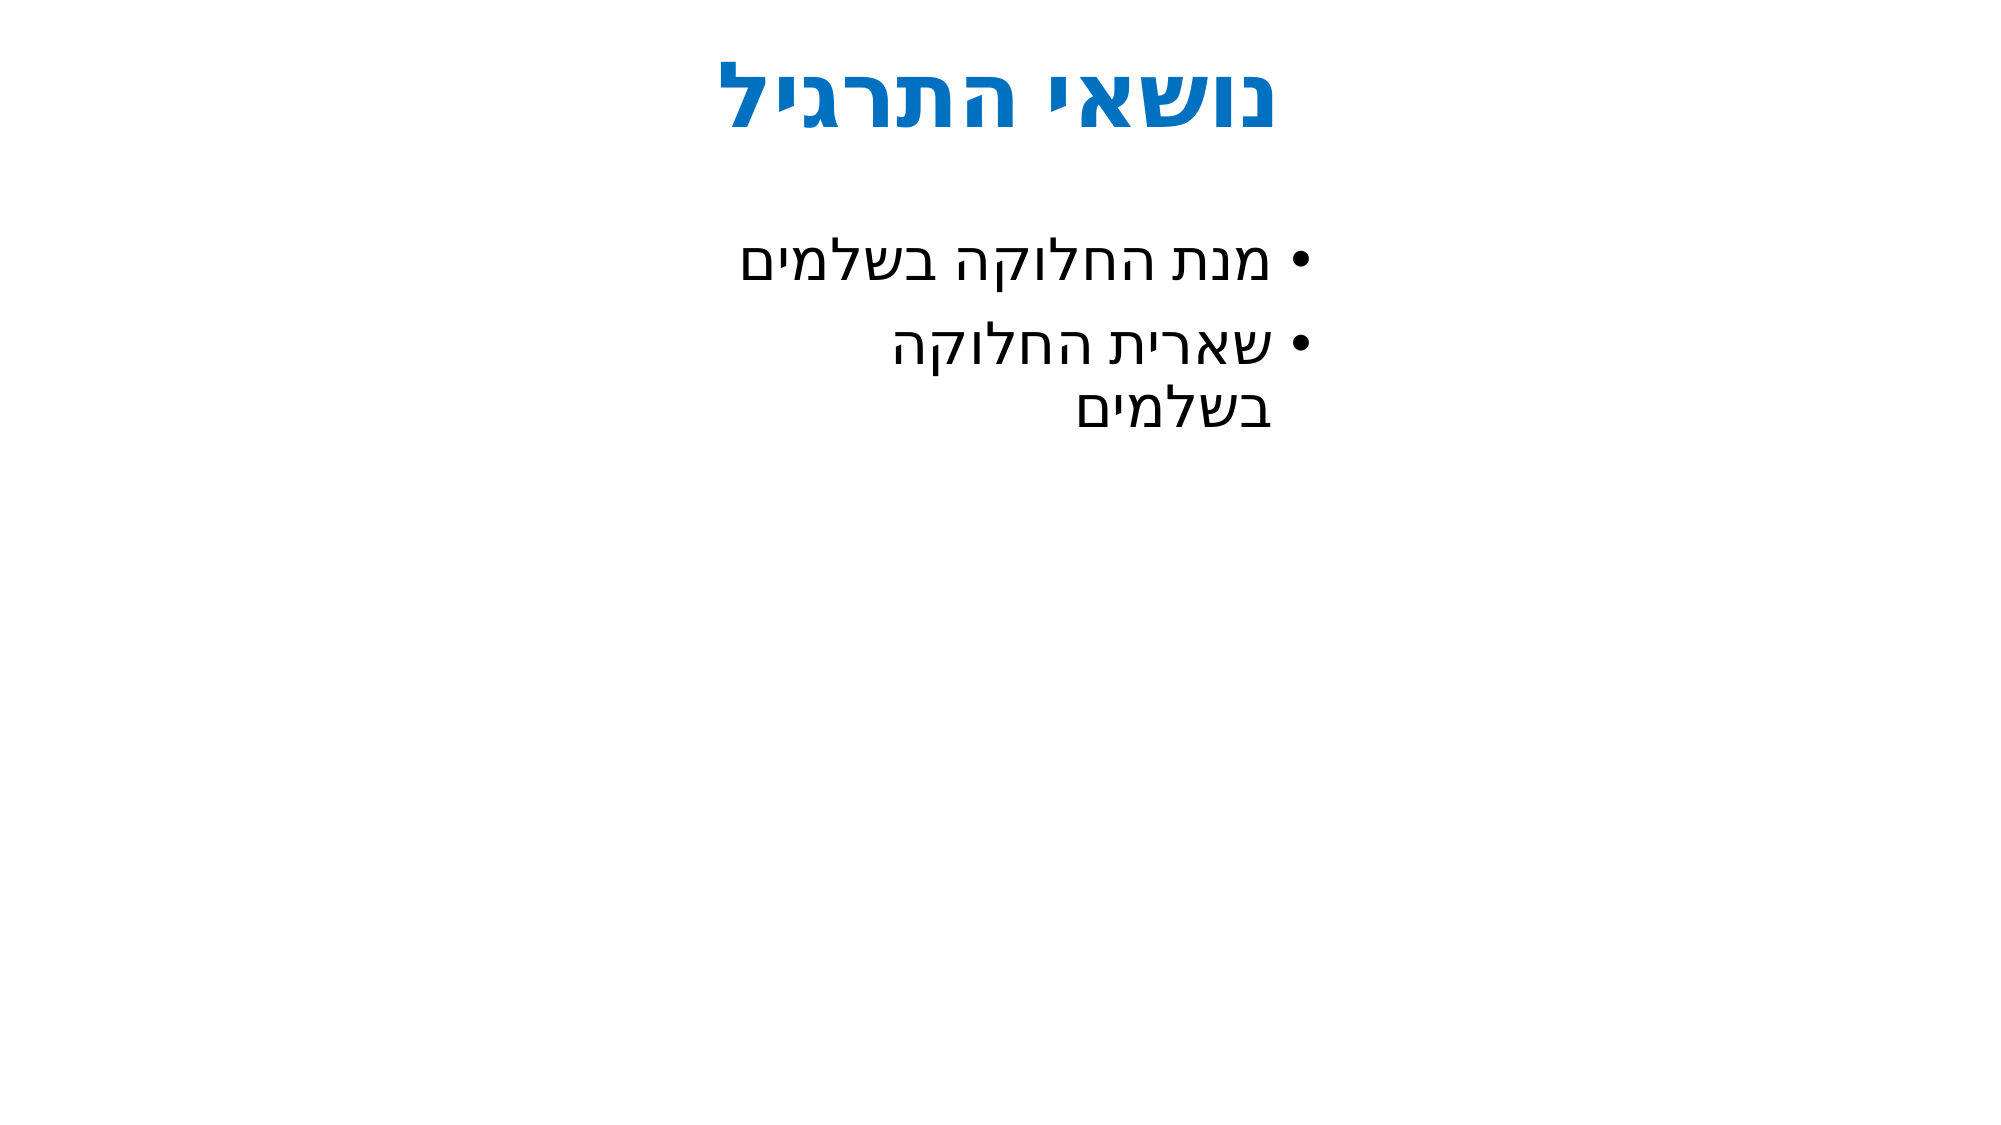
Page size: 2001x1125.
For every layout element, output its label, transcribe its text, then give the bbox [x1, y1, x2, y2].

title נושאי התרגיל [137, 0, 1863, 200]
text_box מנת החלוקה בשלמים שארית החלוקה בשלמים [673, 222, 1327, 448]
